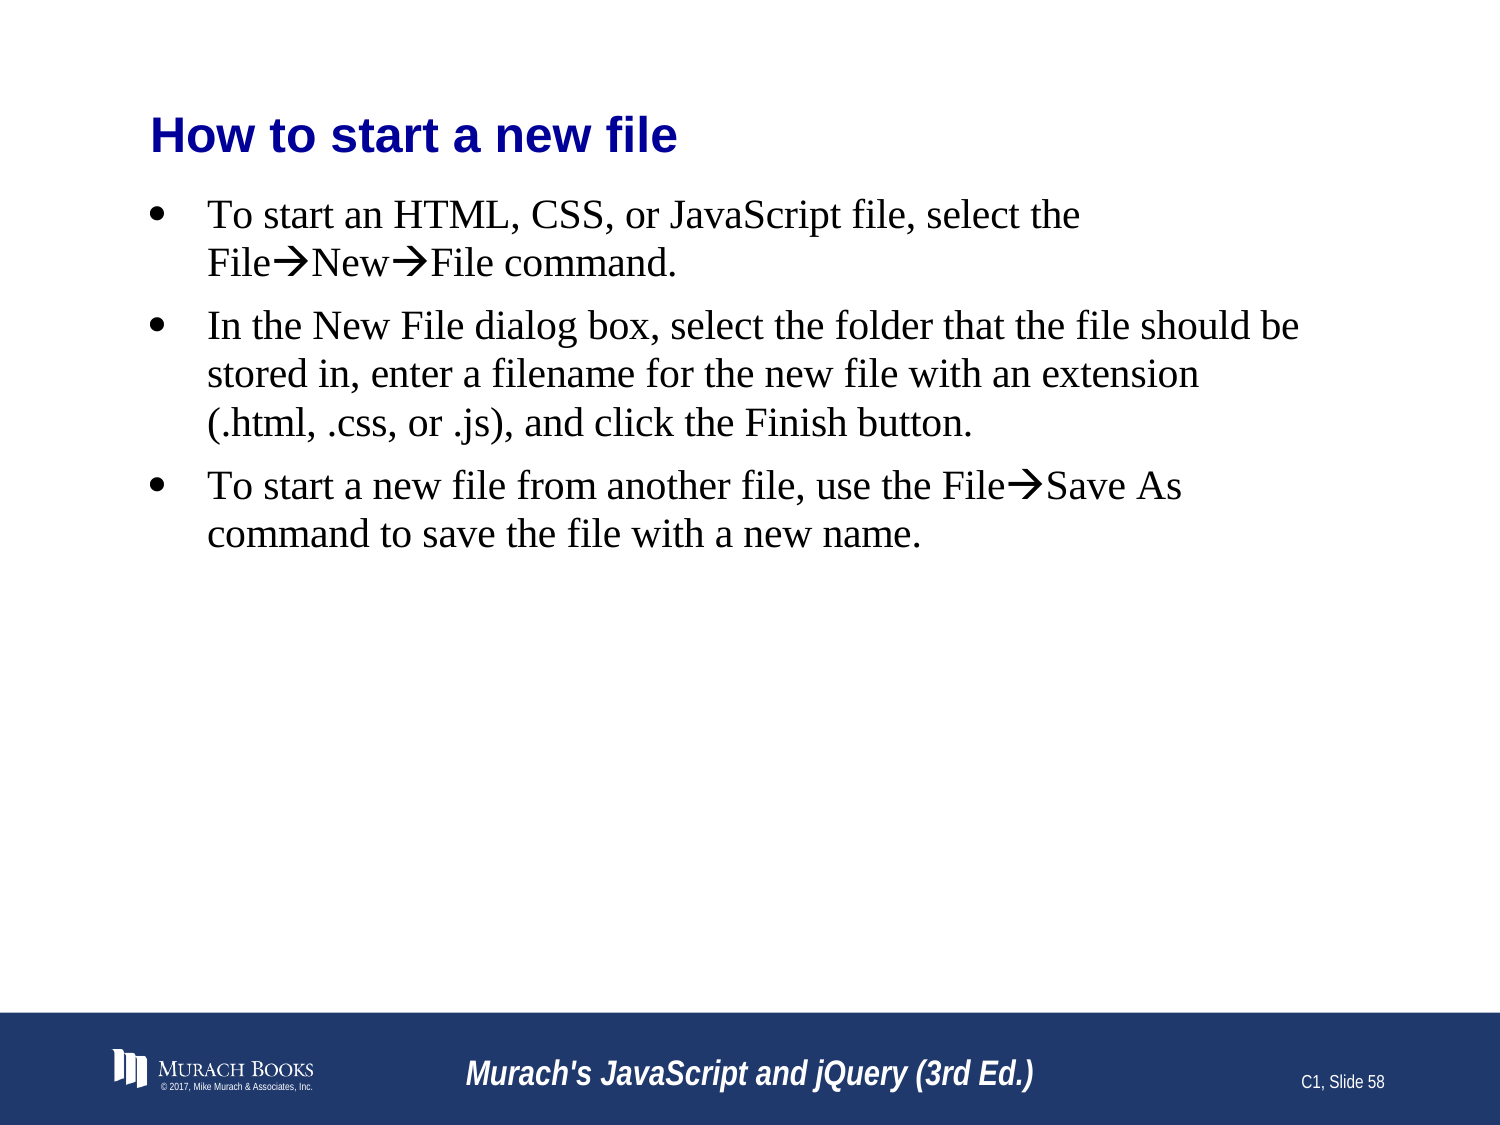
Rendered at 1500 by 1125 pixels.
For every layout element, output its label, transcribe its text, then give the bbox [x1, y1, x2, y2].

title How to start a new file [150, 102, 1350, 164]
footer © 2017, Mike Murach & Associates, Inc. [12, 1025, 463, 1100]
slide_number C1, Slide 58 [1087, 1025, 1400, 1100]
slide_number Murach's JavaScript and jQuery (3rd Ed.) [463, 1025, 1050, 1100]
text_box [149, 187, 1348, 570]
